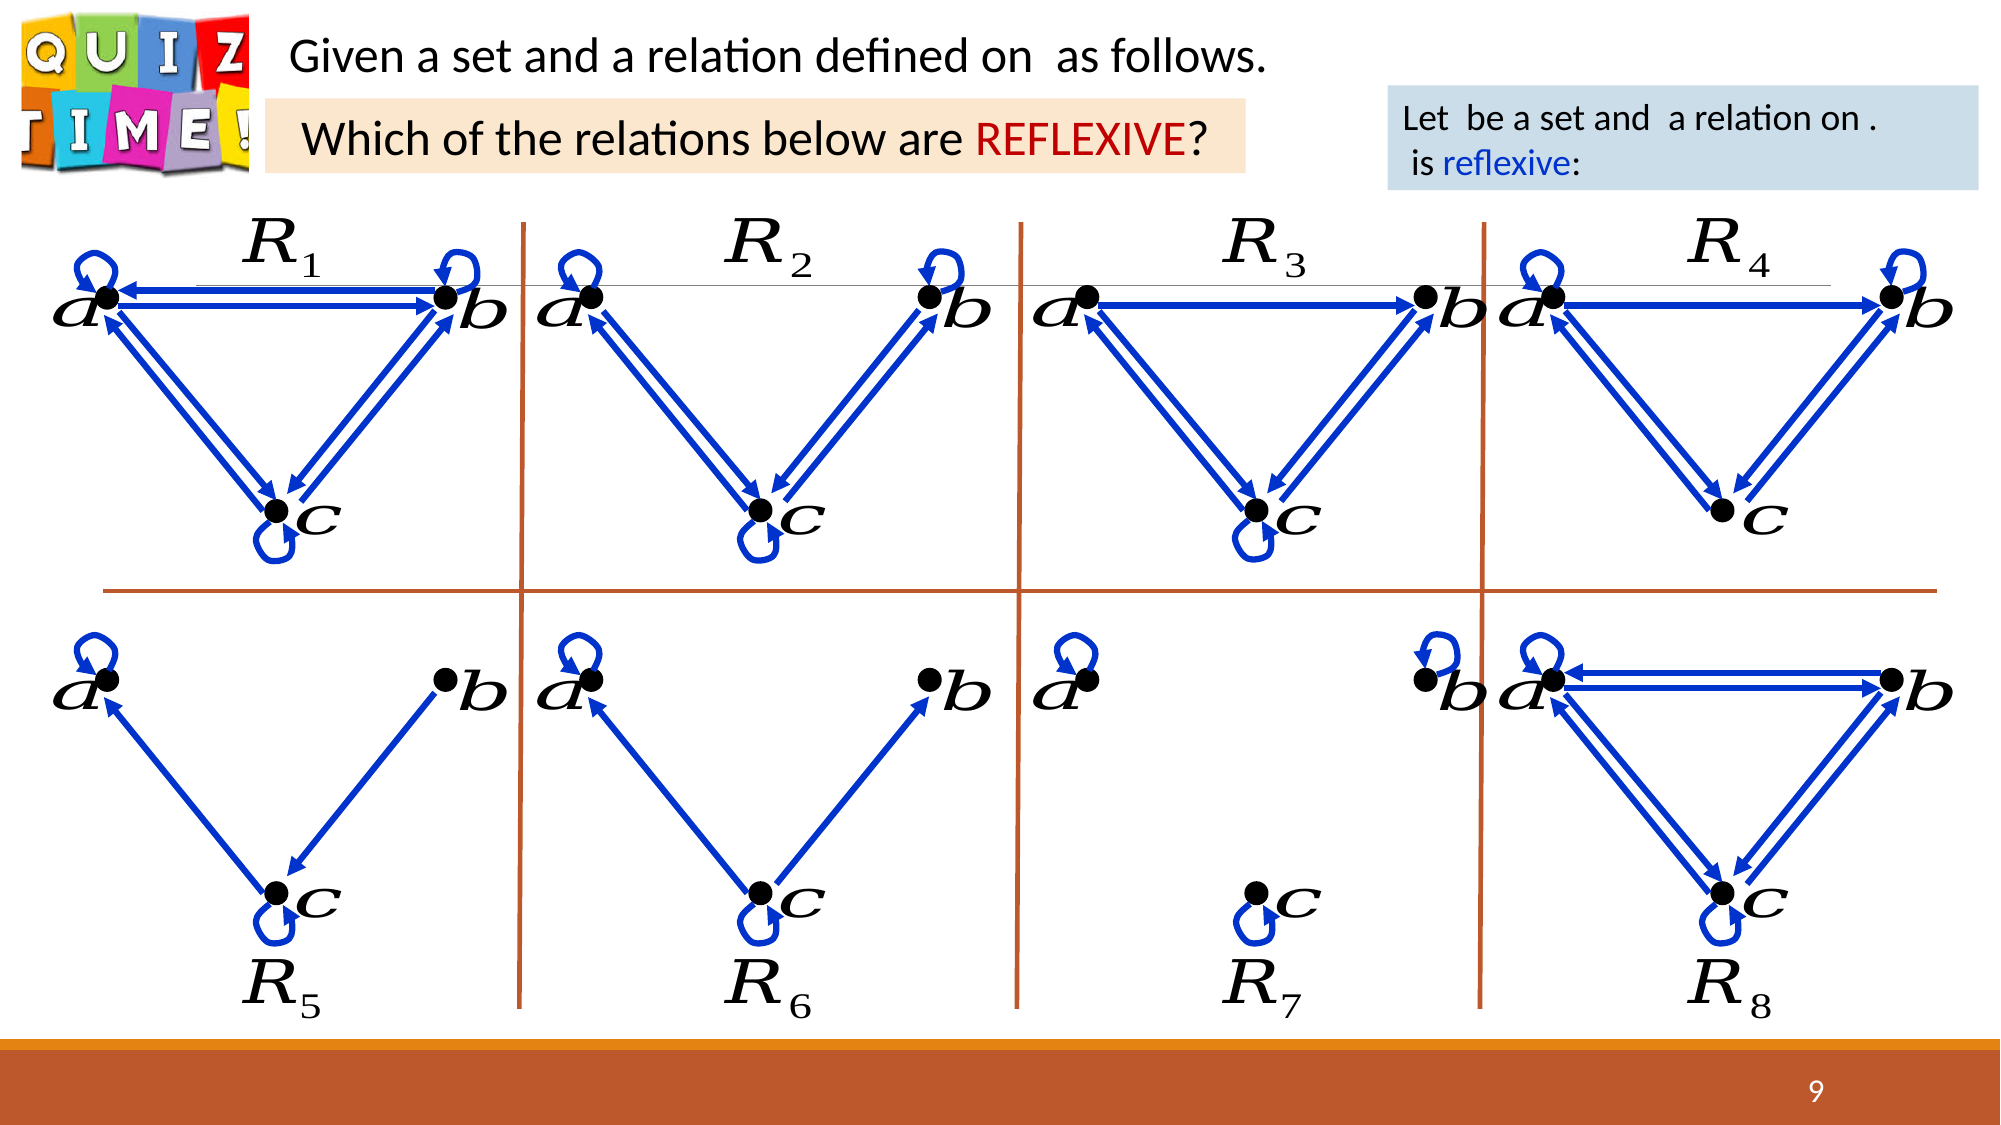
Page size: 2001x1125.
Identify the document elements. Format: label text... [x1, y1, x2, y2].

picture [20, 11, 250, 179]
slide_number 9 [1624, 1059, 1840, 1120]
text_box Which of the relations below are REFLEXIVE? [265, 98, 1246, 174]
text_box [49, 208, 1961, 1027]
